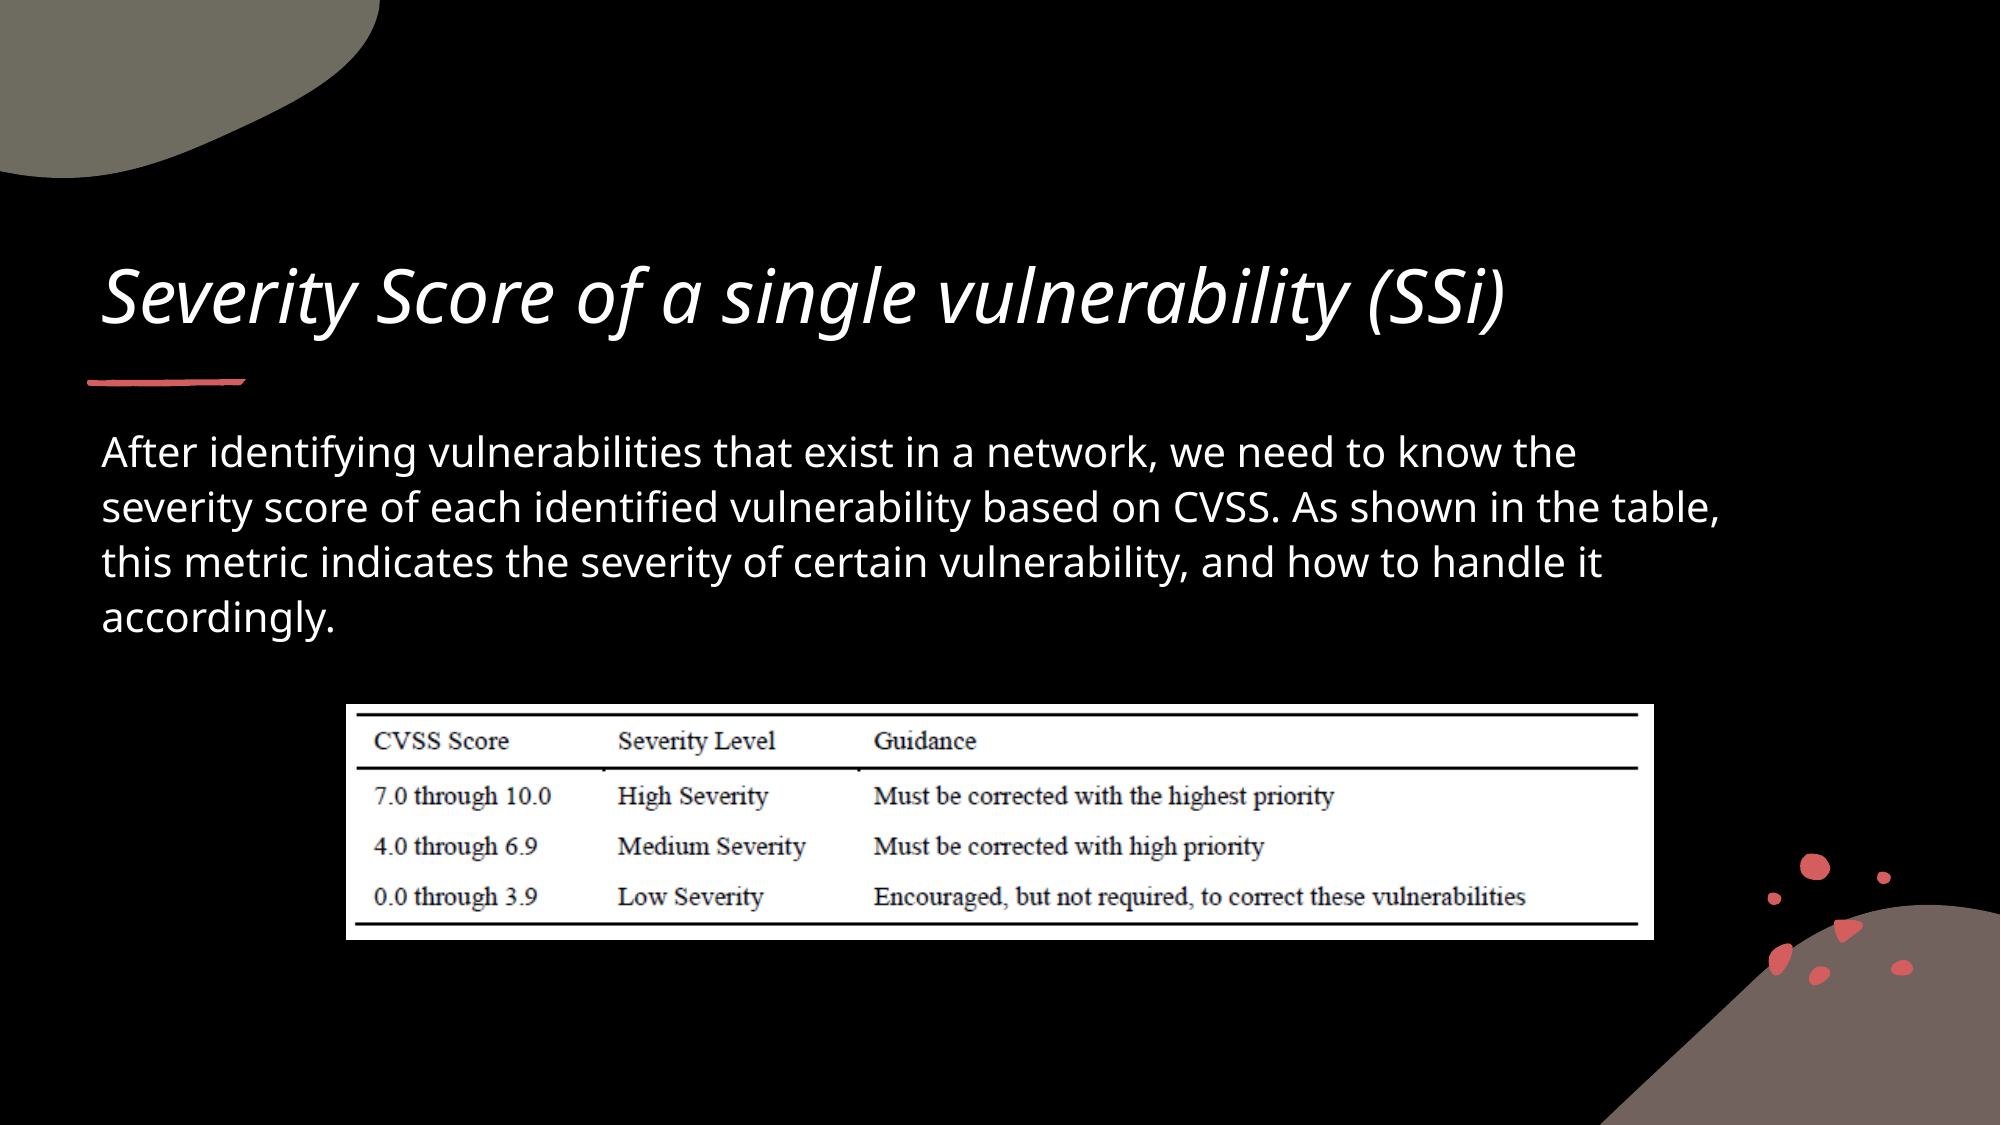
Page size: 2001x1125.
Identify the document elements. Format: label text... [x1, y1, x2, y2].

picture [346, 704, 1654, 940]
title Severity Score of a single vulnerability (SSi) [86, 129, 1740, 347]
list After identifying vulnerabilities that exist in a network, we need to know the severity score of each identified vulnerability based on CVSS. As shown in the table, this metric indicates the severity of certain vulnerability, and how to handle it accordingly. [86, 413, 1740, 996]
